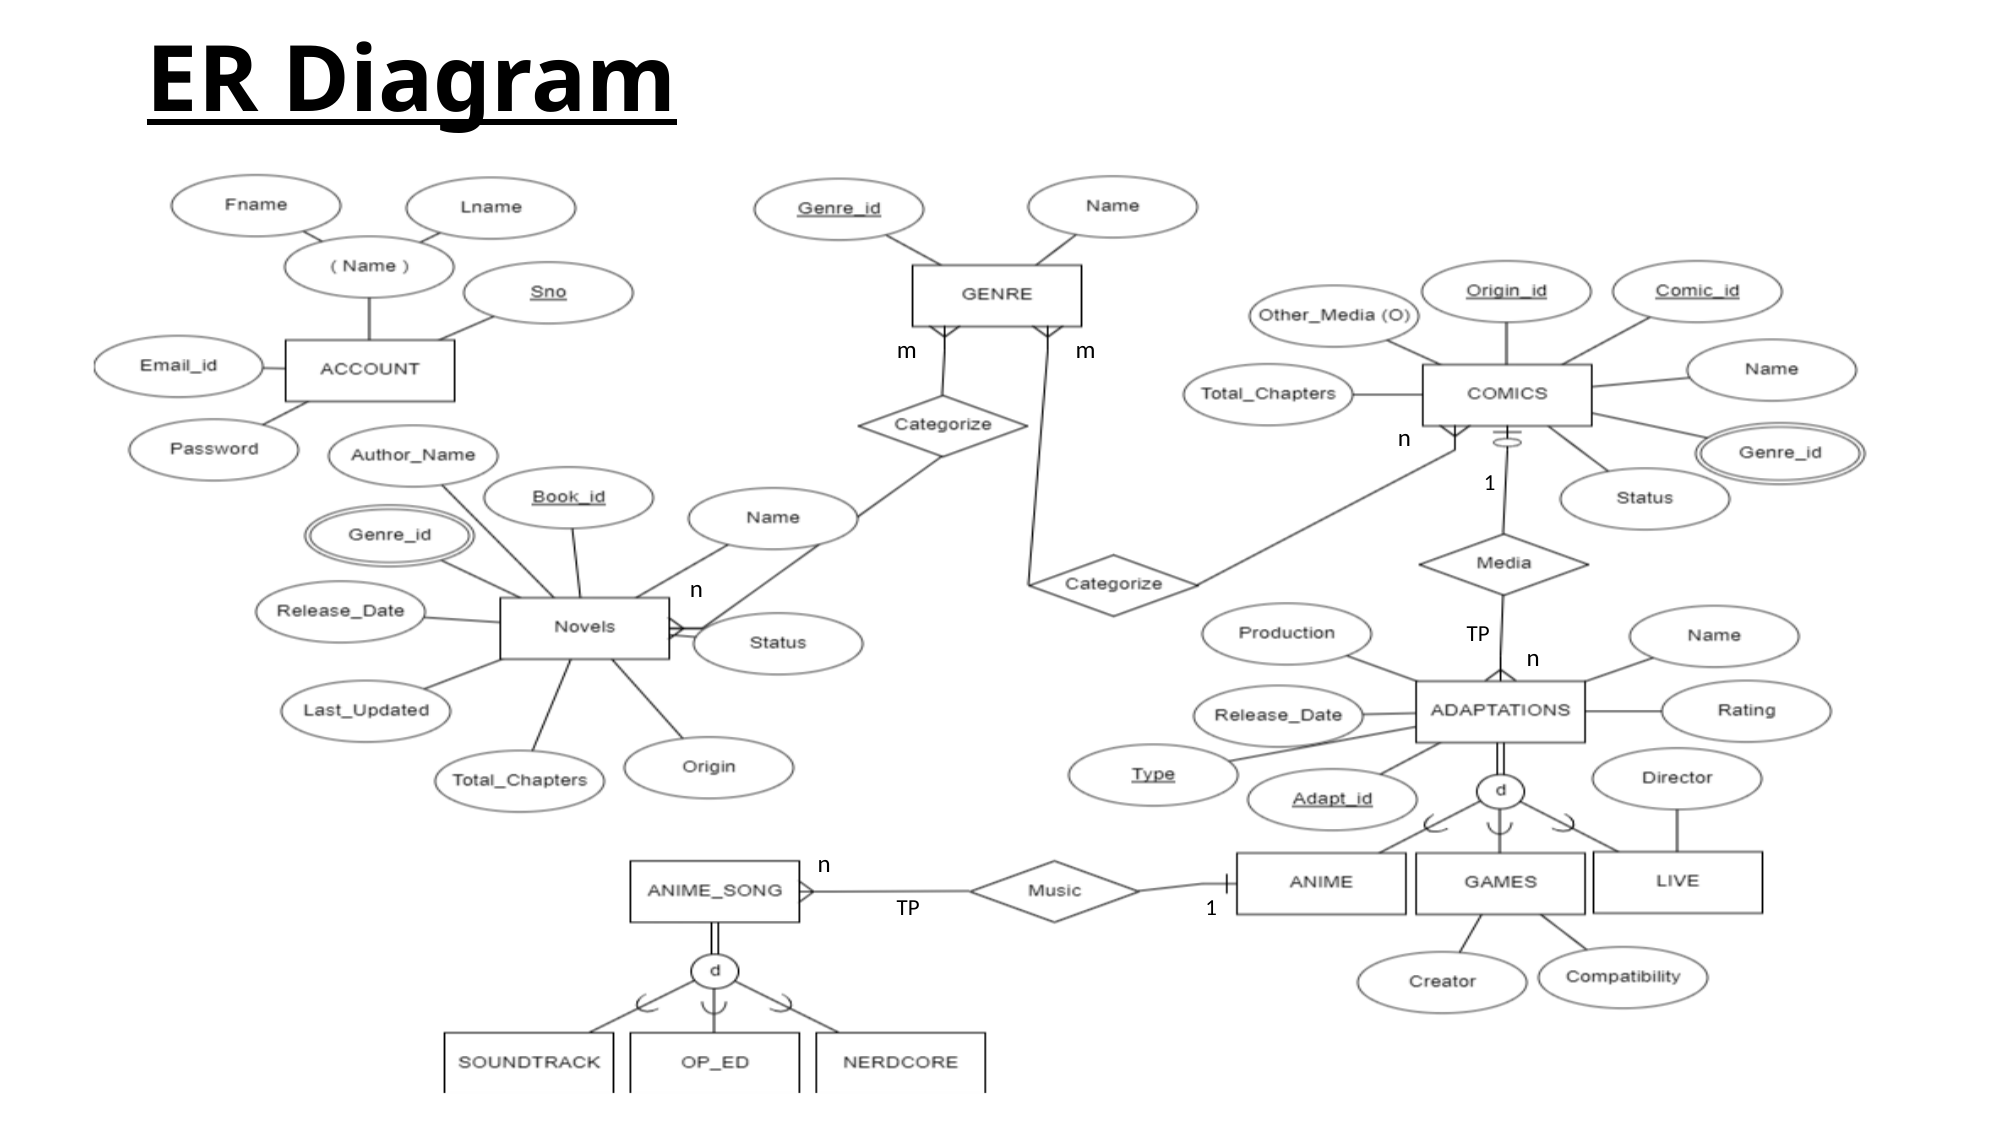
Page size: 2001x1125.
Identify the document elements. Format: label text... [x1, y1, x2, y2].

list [51, 142, 1909, 1125]
title ER Diagram [131, 21, 1133, 142]
